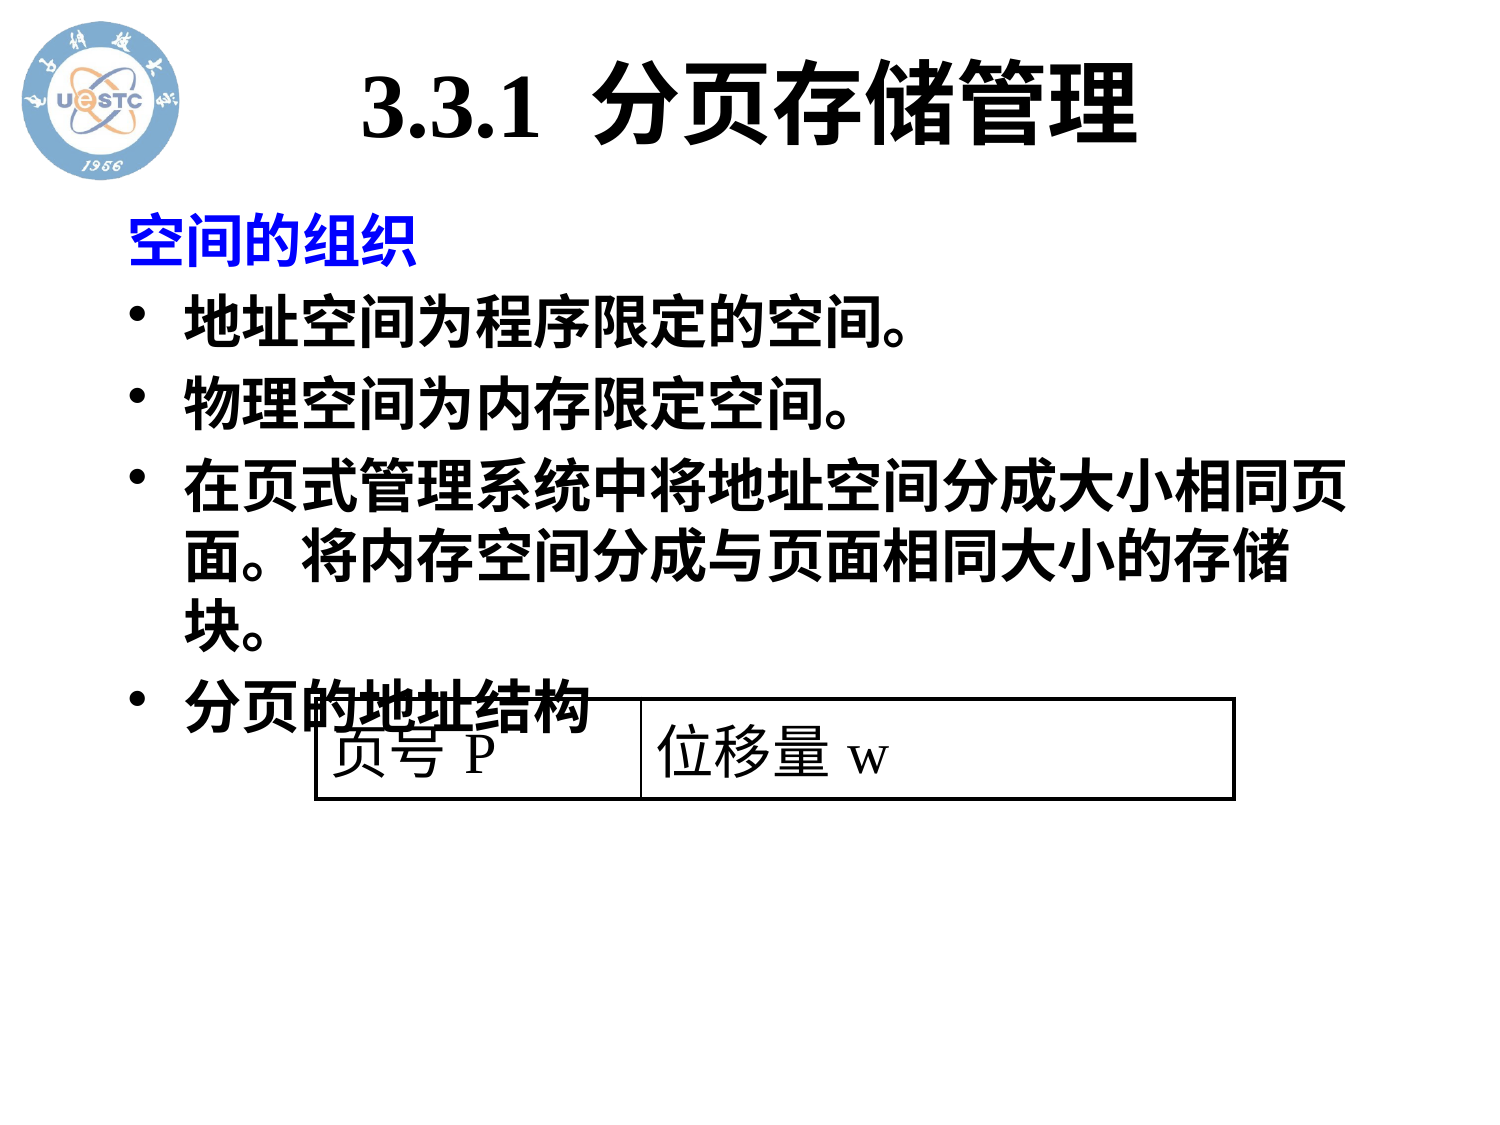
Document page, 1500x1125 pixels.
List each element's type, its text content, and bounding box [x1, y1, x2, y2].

list 空间的组织 地址空间为程序限定的空间。 物理空间为内存限定空间。 在页式管理系统中将地址空间分成大小相同页面。将内存空间分成与页面相同大小的存储块。 分页的地址结构 [112, 196, 1388, 757]
picture [0, 0, 200, 200]
table_header 页号P [318, 701, 640, 797]
table_header 位移量w [642, 701, 1232, 797]
title 3.3.1 分页存储管理 [112, 6, 1388, 195]
